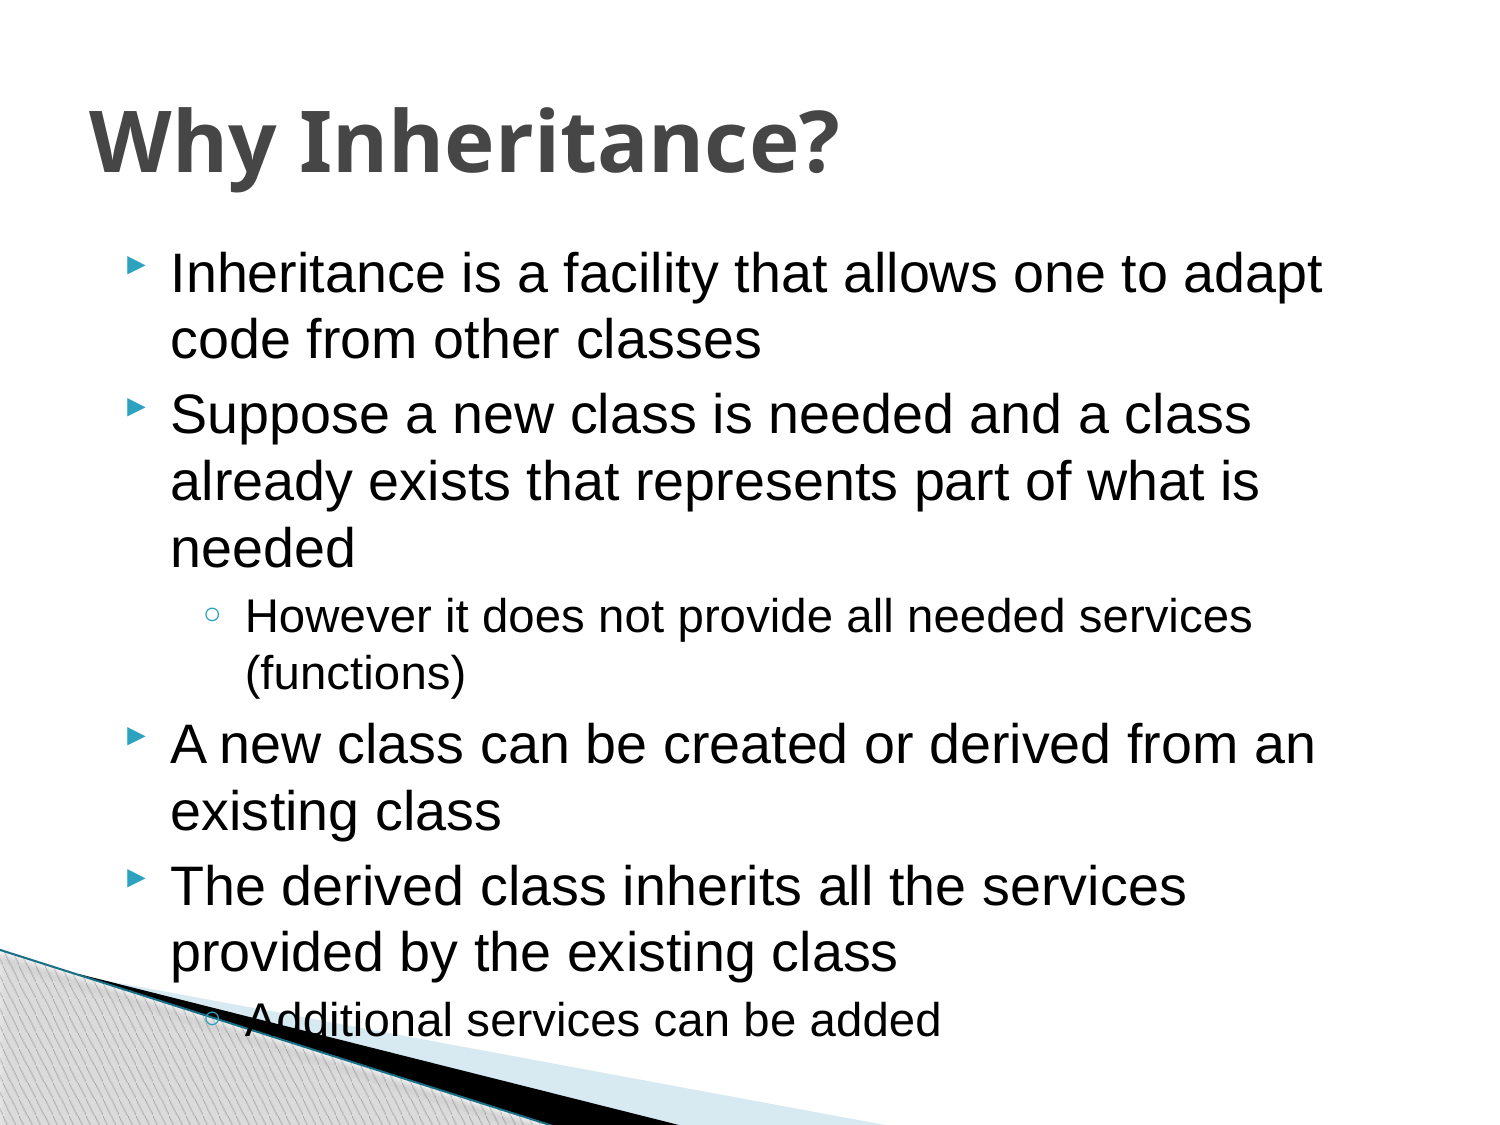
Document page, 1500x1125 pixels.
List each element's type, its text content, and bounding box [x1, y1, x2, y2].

list Inheritance is a facility that allows one to adapt code from other classes Suppose a new class is needed and a class already exists that represents part of what is needed However it does not provide all needed services (functions) A new class can be created or derived from an existing class The derived class inherits all the services provided by the existing class Additional services can be added [109, 229, 1385, 1055]
title Why Inheritance? [75, 45, 1425, 233]
